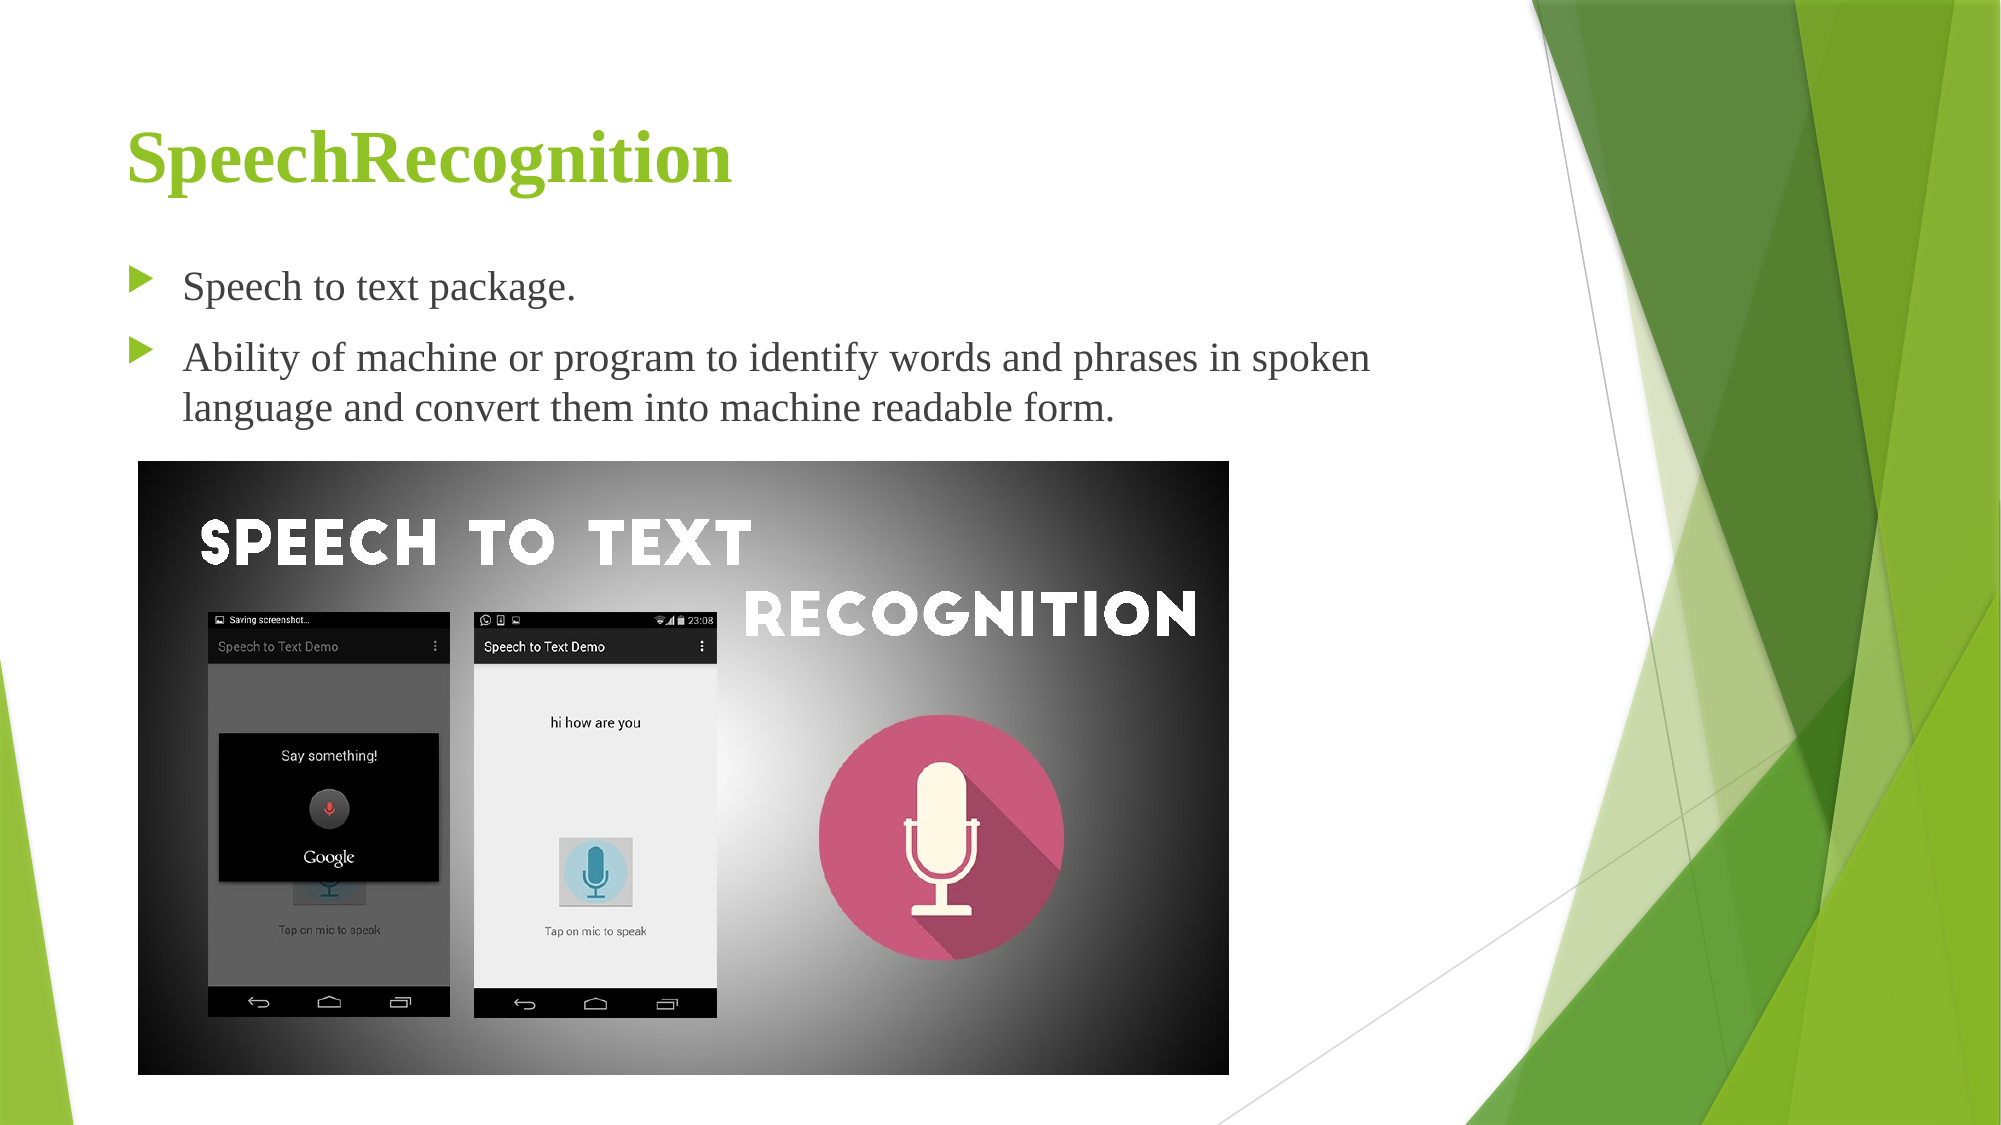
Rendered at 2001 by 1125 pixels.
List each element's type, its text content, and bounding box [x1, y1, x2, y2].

title SpeechRecognition [111, 99, 1522, 251]
list Speech to text package. Ability of machine or program to identify words and phrases in spoken language and convert them into machine readable form. [111, 251, 1522, 888]
picture [137, 460, 1229, 1075]
